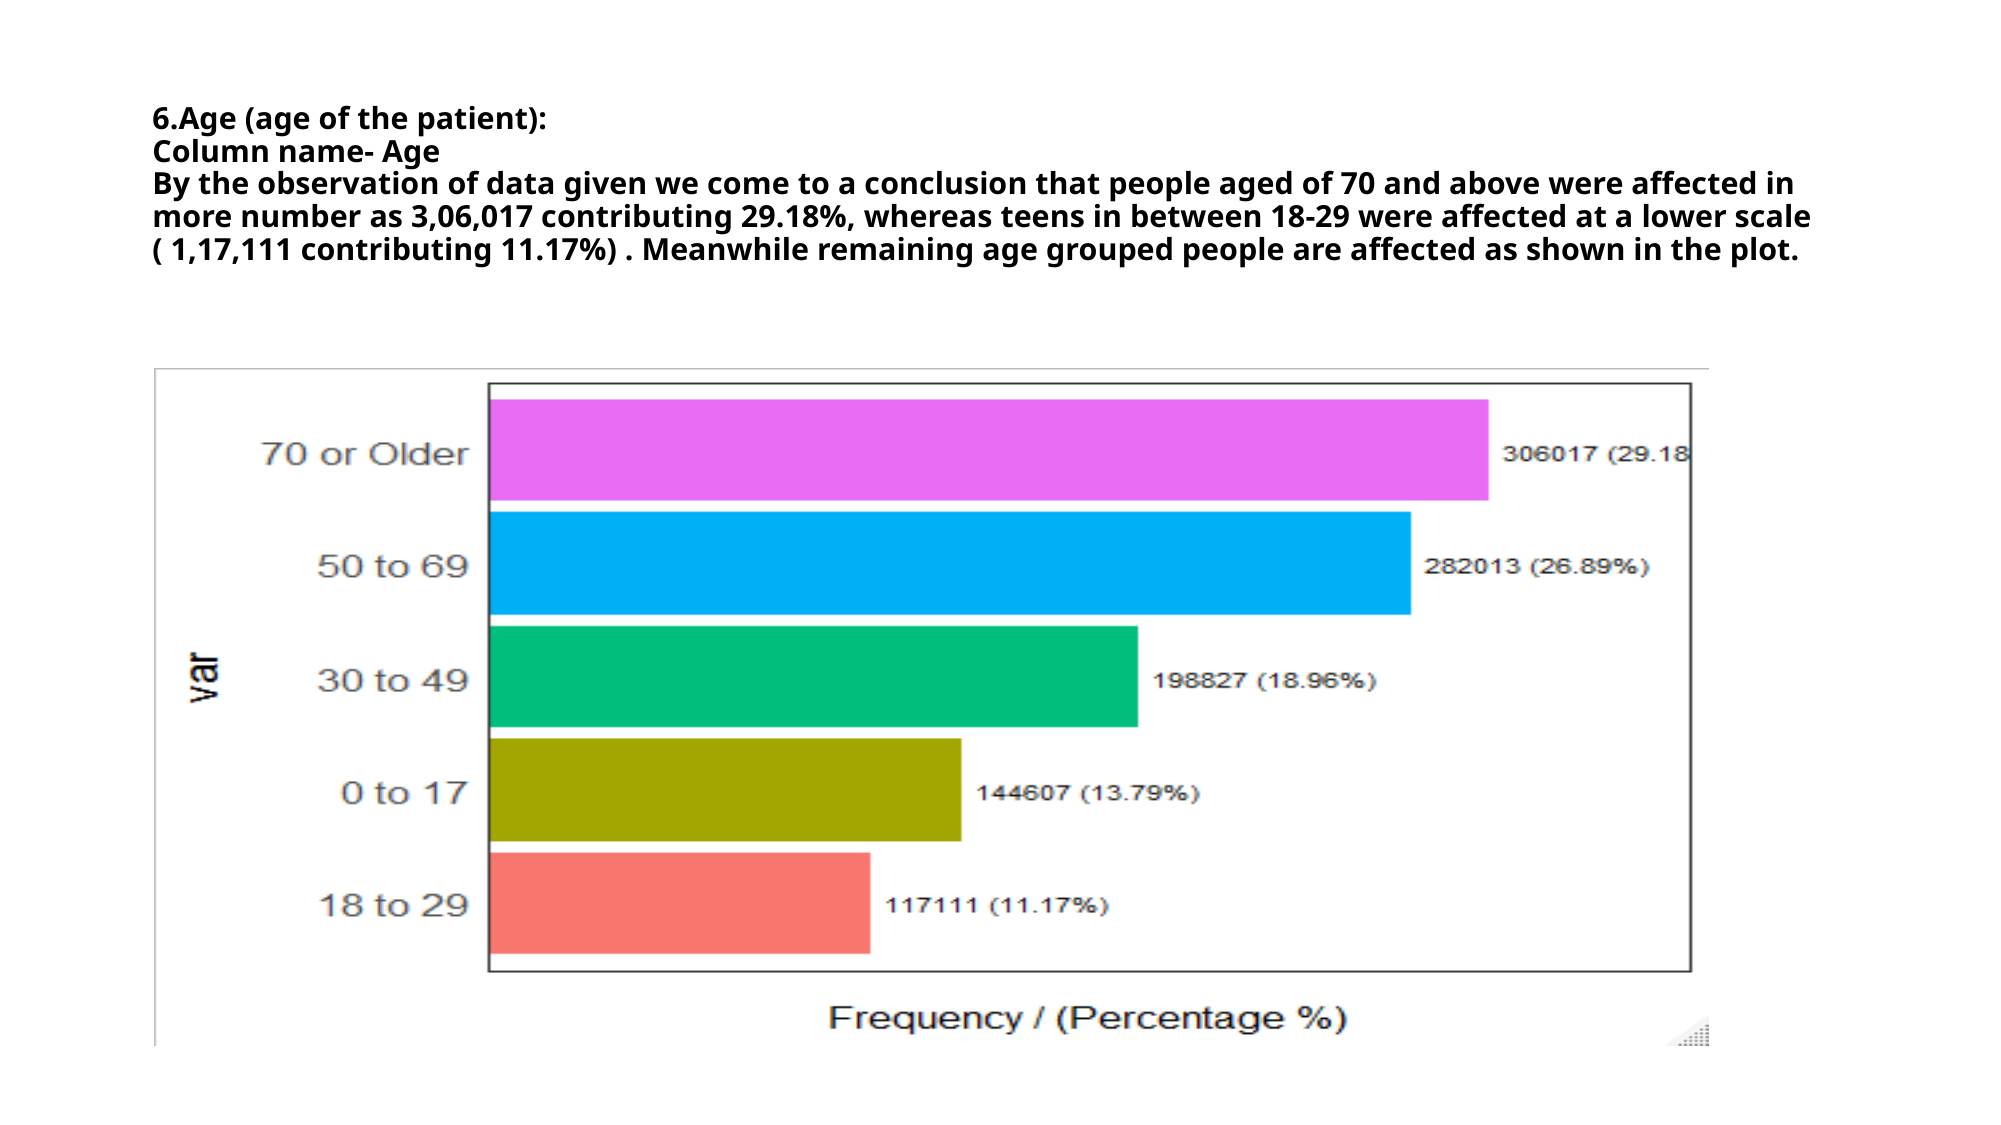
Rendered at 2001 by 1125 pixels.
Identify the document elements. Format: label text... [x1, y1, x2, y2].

title 6.Age (age of the patient): Column name- Age By the observation of data given we come to a conclusion that people aged of 70 and above were affected in more number as 3,06,017 contributing 29.18%, whereas teens in between 18-29 were affected at a lower scale ( 1,17,111 contributing 11.17%) . Meanwhile remaining age grouped people are affected as shown in the plot. [137, 59, 1863, 278]
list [154, 368, 1709, 1046]
